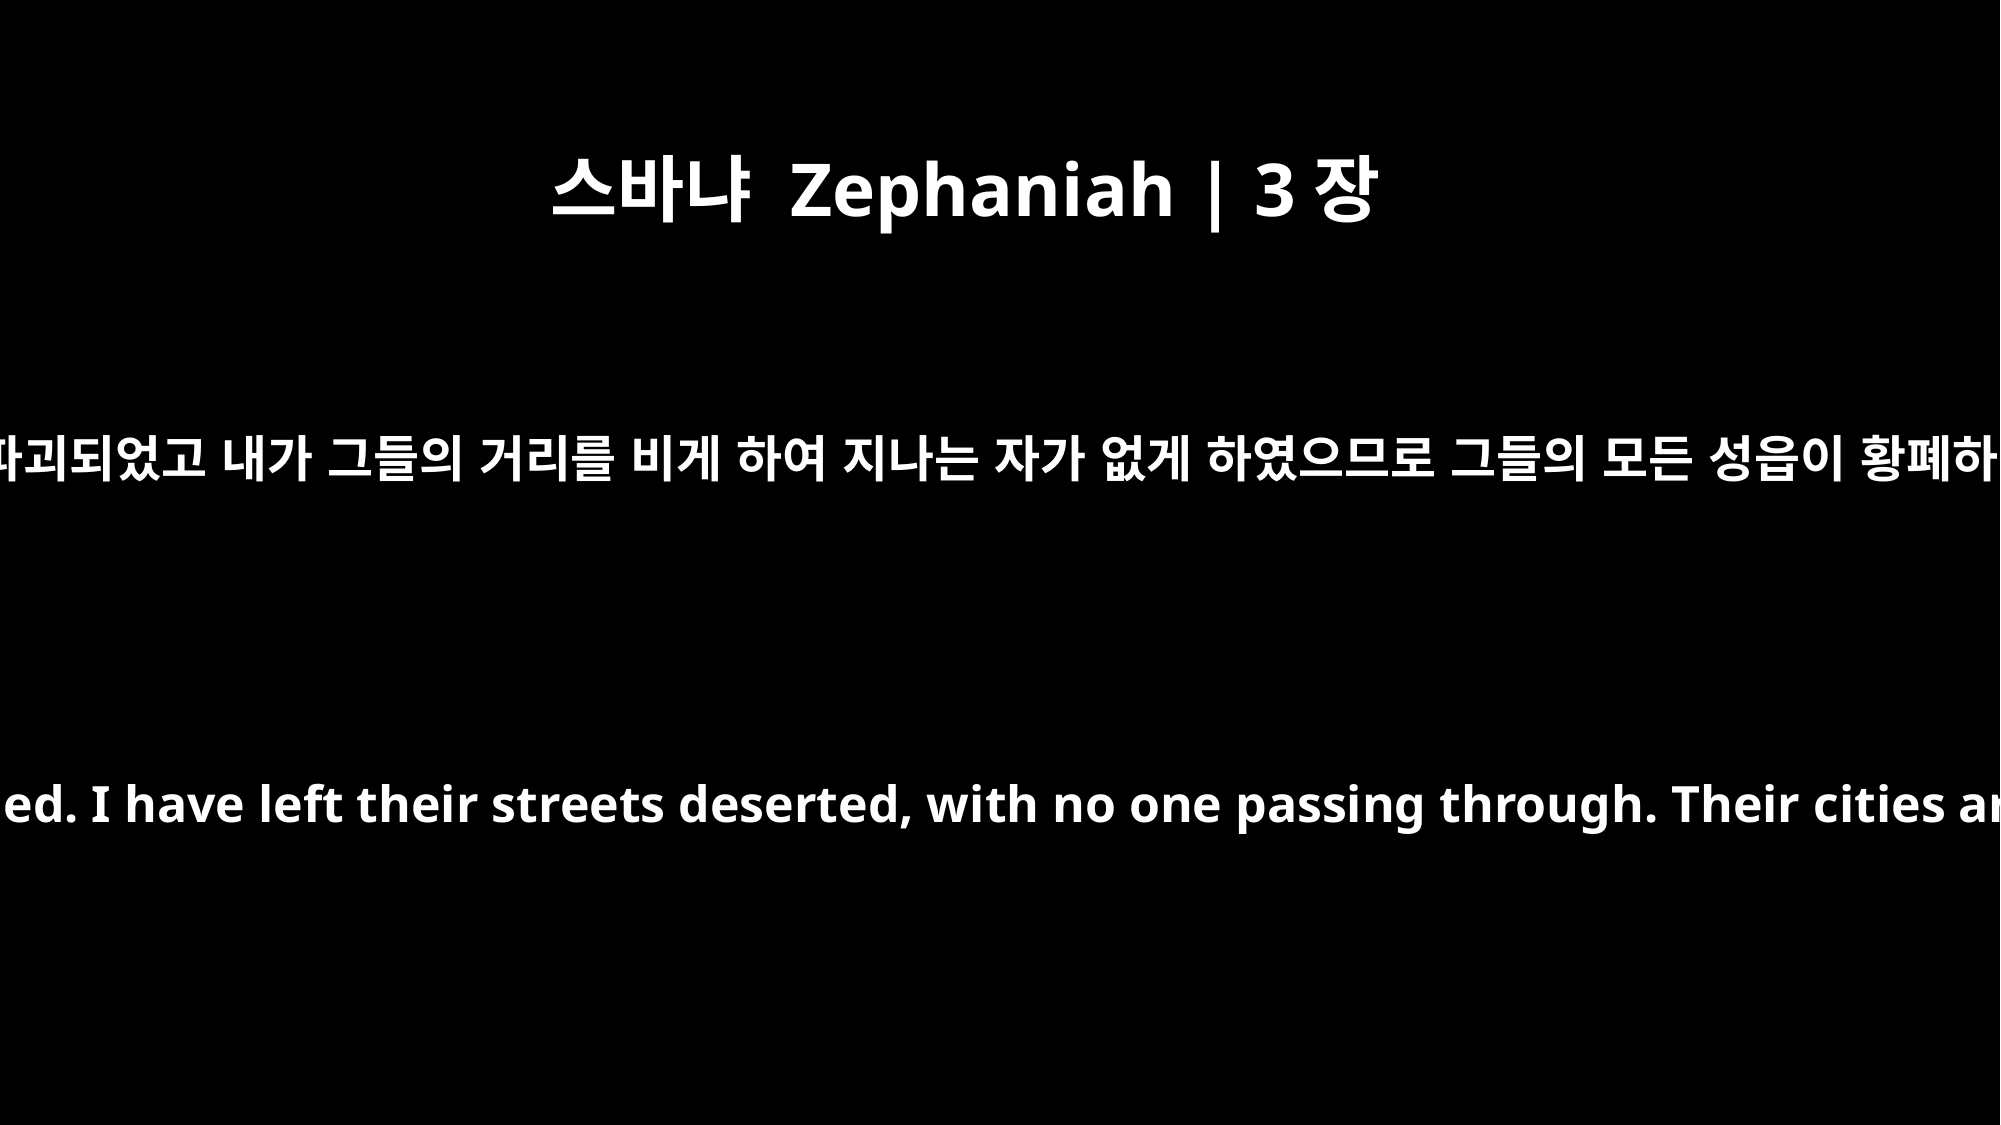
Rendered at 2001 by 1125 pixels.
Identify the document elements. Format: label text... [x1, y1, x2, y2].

text_box 6 내가 여러 나라를 끊어 버렸으므로 그들의 망대가 파괴되었고 내가 그들의 거리를 비게 하여 지나는 자가 없게 하였으므로 그들의 모든 성읍이 황폐하며 사람이 없으며 거주할 자가 없게 되었느니라 [0, 359, 2000, 495]
text_box 스바냐 Zephaniah | 3장 [535, 136, 1397, 239]
text_box "I have cut off nations; their strongholds are demolished. I have left their streets deserted, with no one passing through. Their cities are destroyed; no one will be left -- no one at all. [0, 764, 2000, 840]
